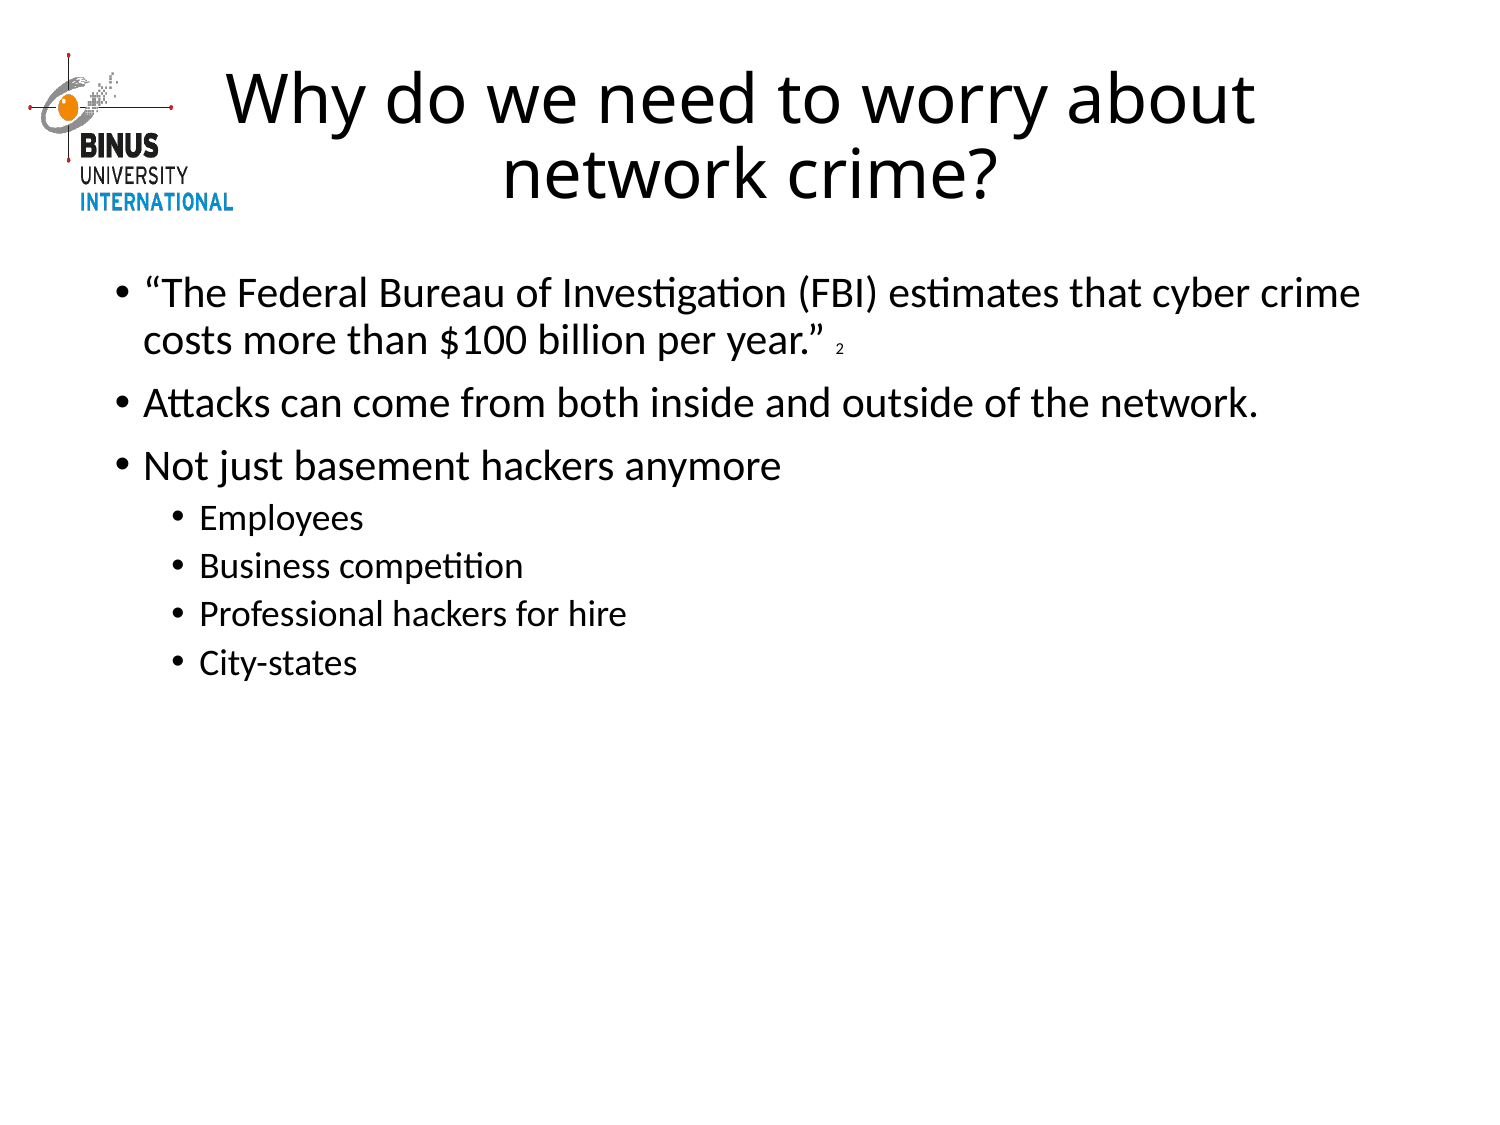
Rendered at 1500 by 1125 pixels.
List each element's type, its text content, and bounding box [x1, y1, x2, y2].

picture [0, 0, 261, 269]
list “The Federal Bureau of Investigation (FBI) estimates that cyber crime costs more than $100 billion per year.” 2 Attacks can come from both inside and outside of the network. Not just basement hackers anymore Employees Business competition Professional hackers for hire City-states [99, 262, 1400, 938]
title Why do we need to worry about network crime? [99, 45, 1400, 233]
